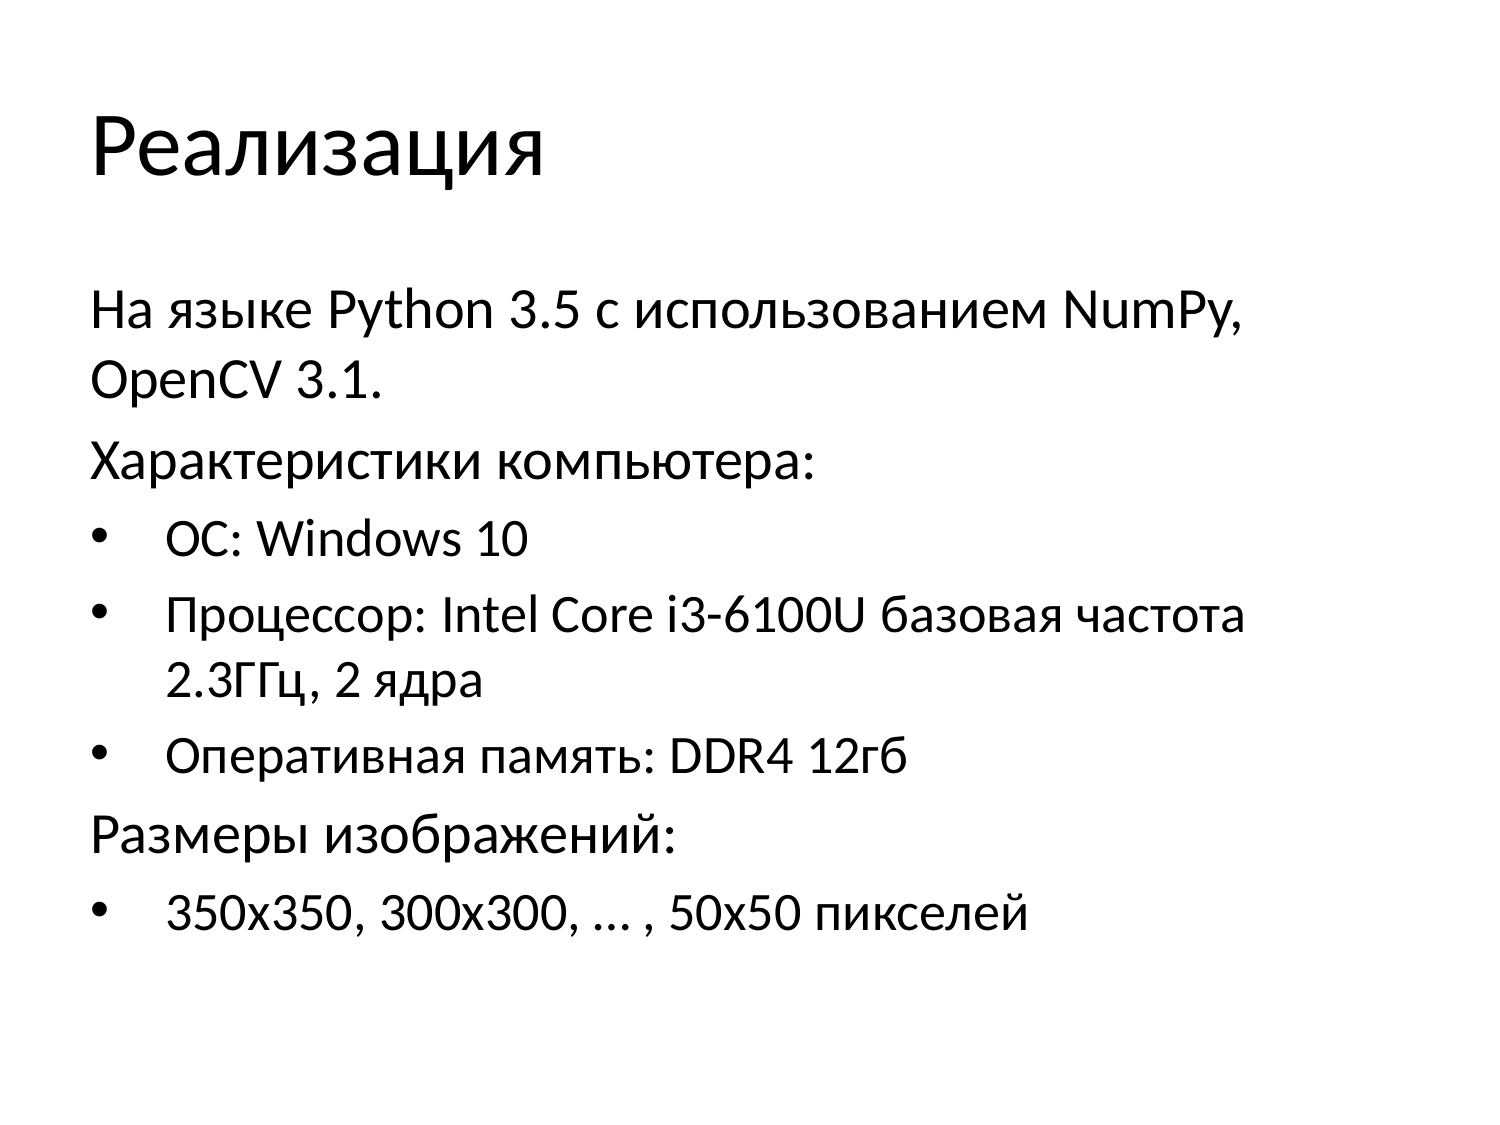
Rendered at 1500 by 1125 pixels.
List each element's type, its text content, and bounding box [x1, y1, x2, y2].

title Реализация [75, 45, 1425, 233]
list На языке Python 3.5 с использованием NumPy, OpenCV 3.1. Характеристики компьютера: ОС: Windows 10 Процессор: Intel Core i3-6100U базовая частота 2.3ГГц, 2 ядра Оперативная память: DDR4 12гб Размеры изображений: 350x350, 300х300, … , 50x50 пикселей [75, 262, 1425, 1005]
